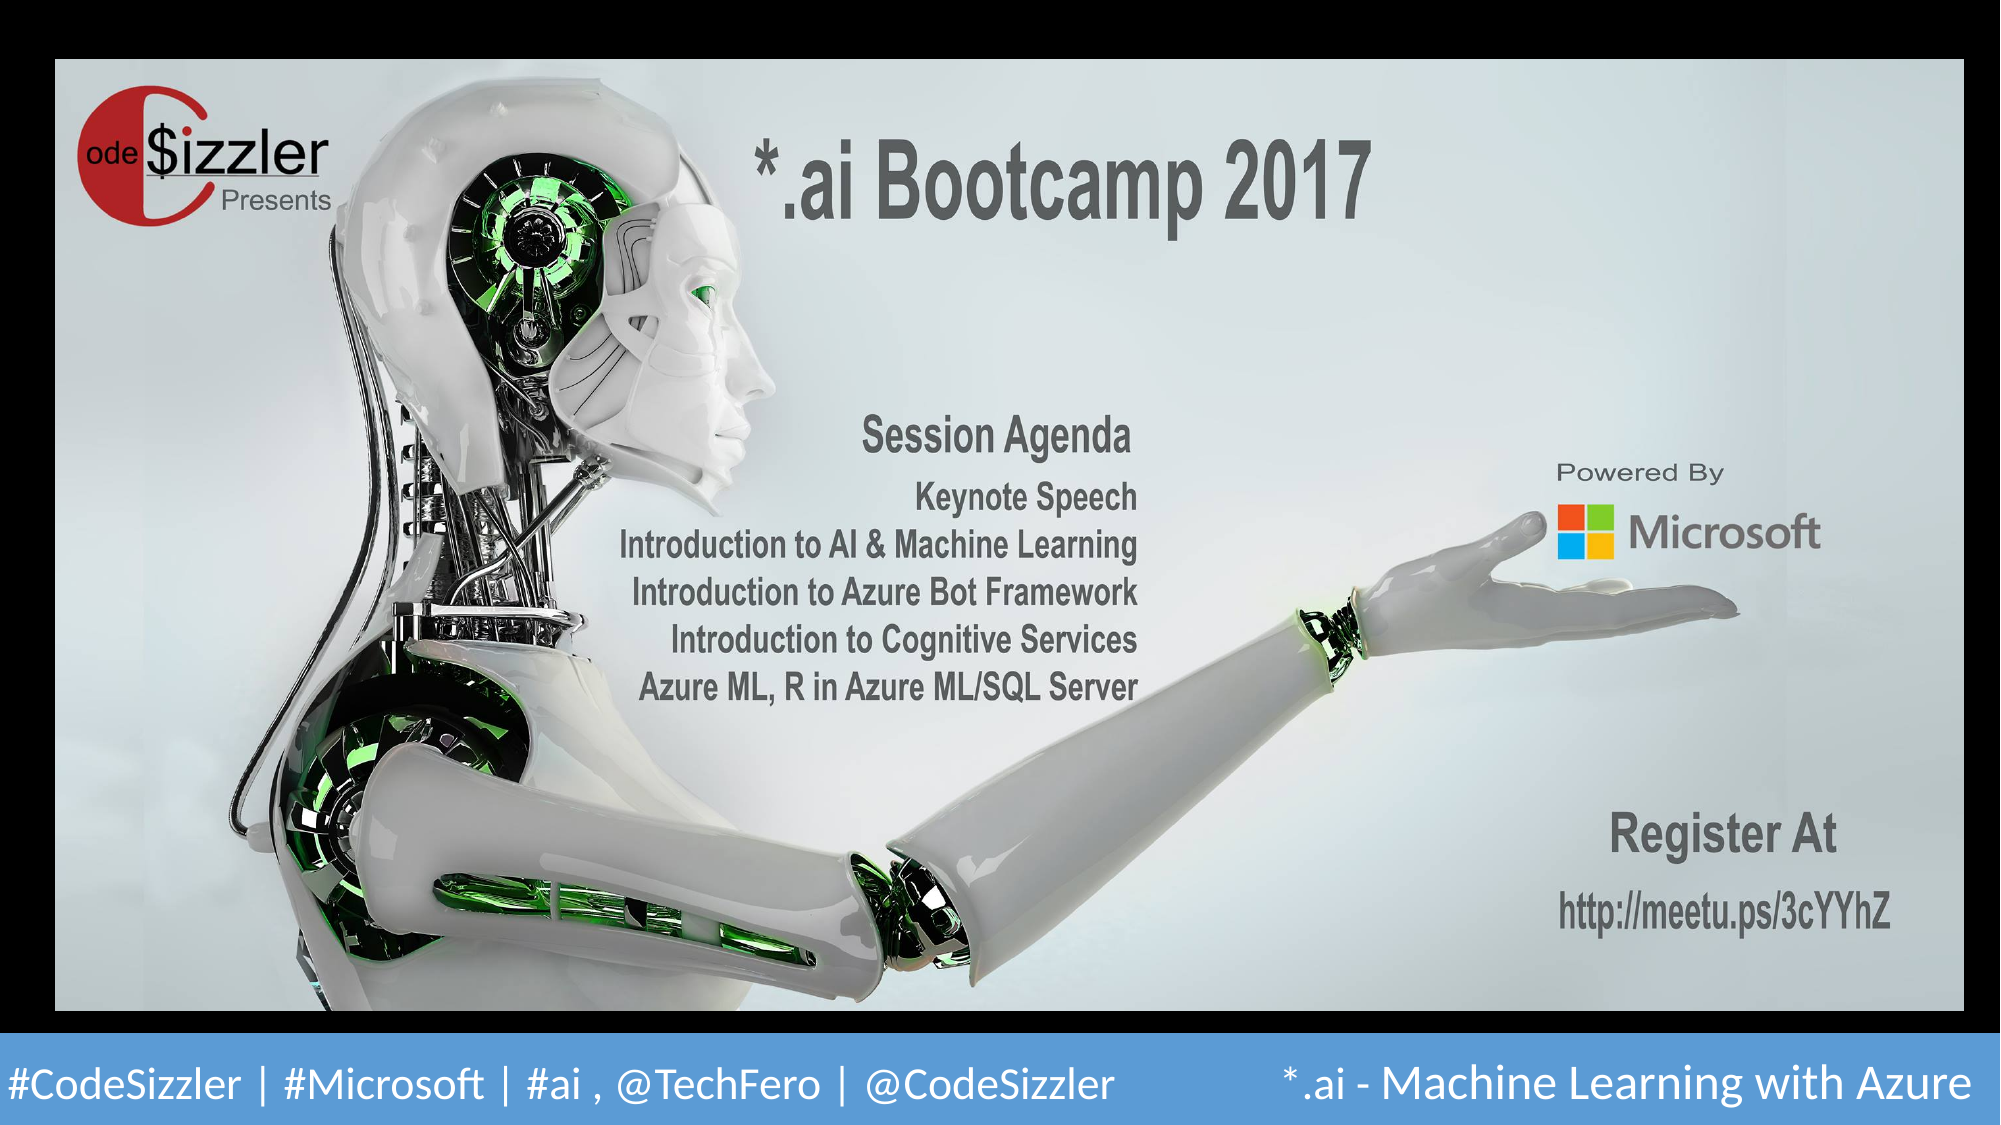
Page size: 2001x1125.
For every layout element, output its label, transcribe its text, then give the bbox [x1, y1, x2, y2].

text_box #CodeSizzler | #Microsoft | #ai , @TechFero | @CodeSizzler *.ai - Machine Learning with Azure [0, 1033, 2000, 1125]
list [55, 59, 1964, 1011]
